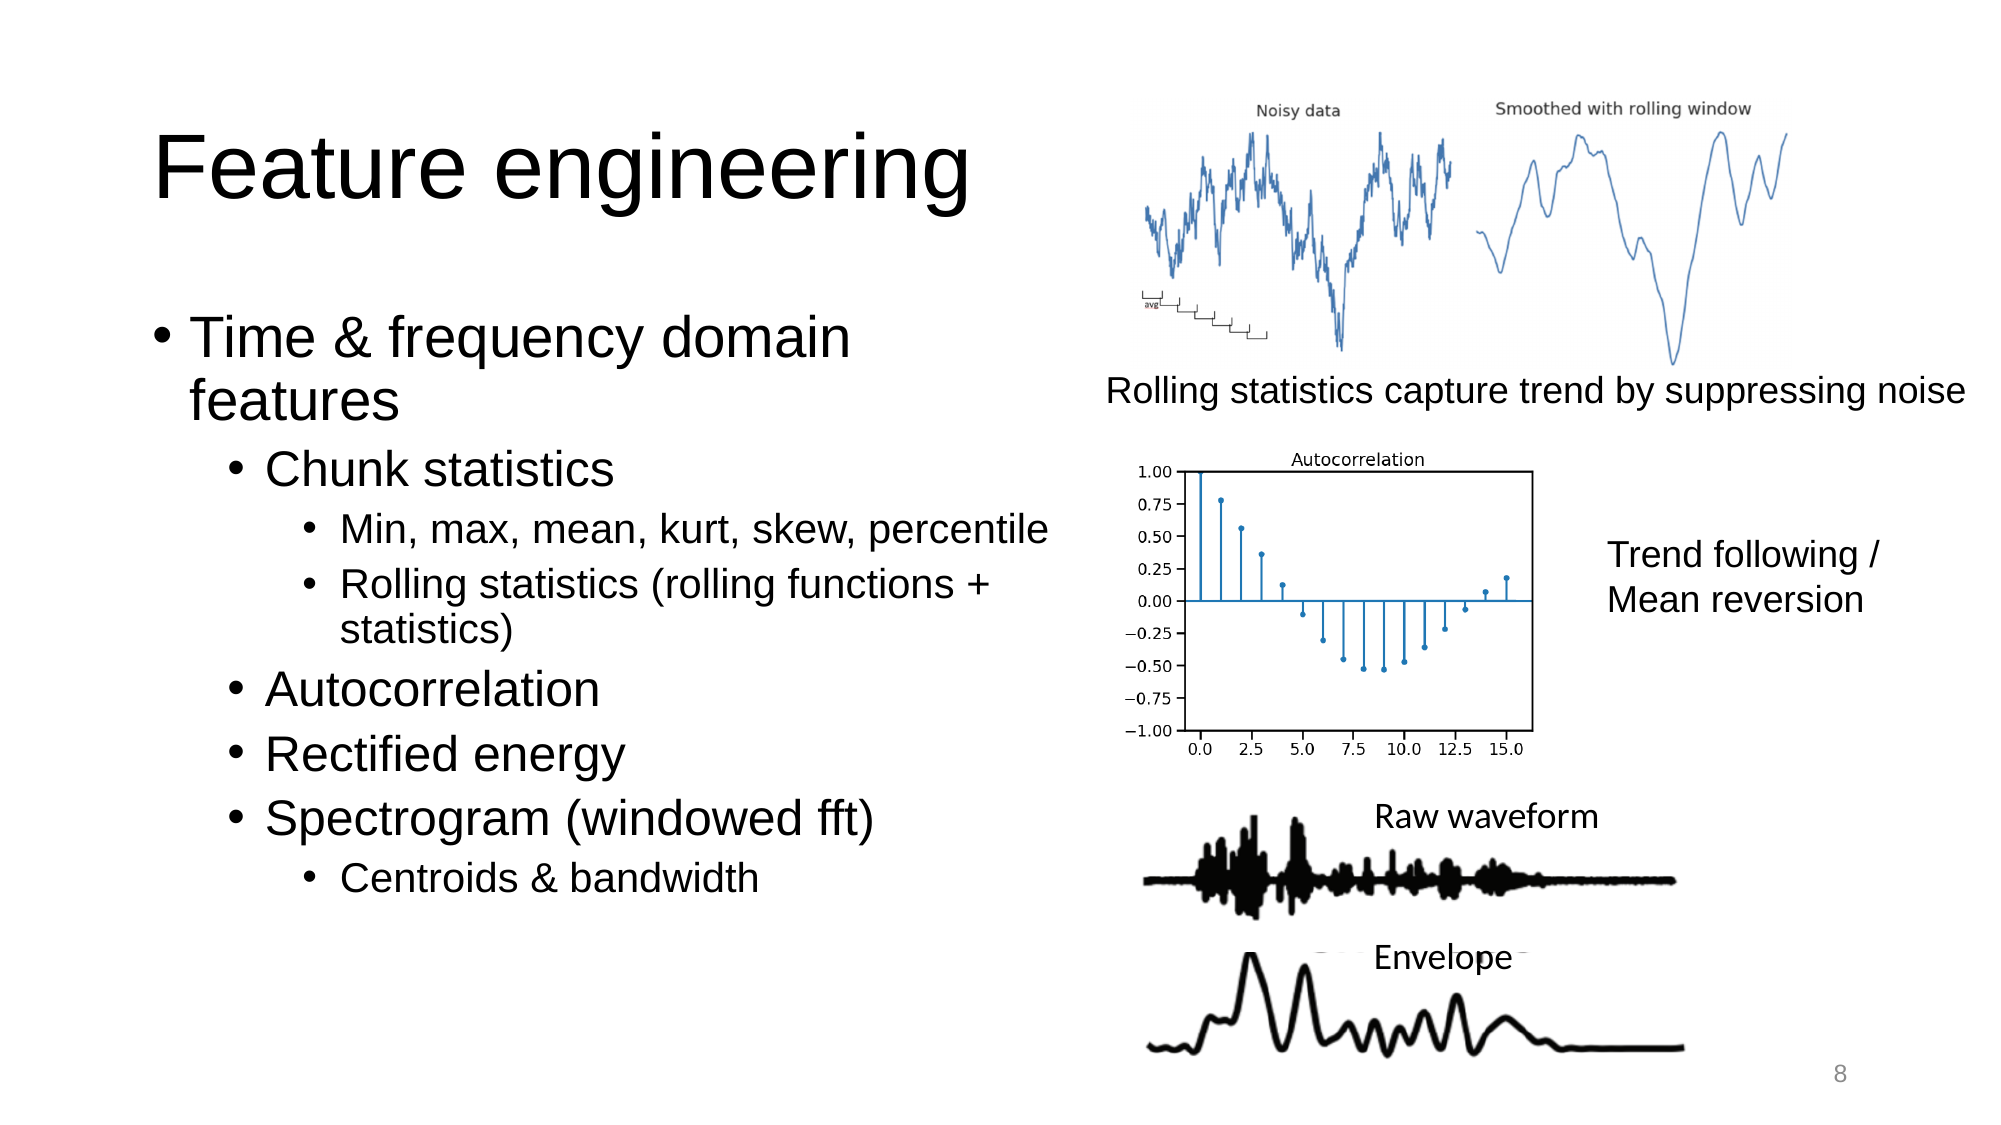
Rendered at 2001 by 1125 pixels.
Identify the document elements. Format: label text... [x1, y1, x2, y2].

picture [1130, 98, 1792, 370]
list Time & frequency domain features Chunk statistics Min, max, mean, kurt, skew, percentile Rolling statistics (rolling functions + statistics) Autocorrelation Rectified energy Spectrogram (windowed fft) Centroids & bandwidth [137, 299, 1083, 1014]
text_box Trend following / Mean reversion [1592, 522, 1915, 627]
slide_number 8 [1412, 1042, 1863, 1103]
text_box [1116, 783, 1703, 1073]
title Feature engineering [137, 59, 1863, 278]
text_box Rolling statistics capture trend by suppressing noise [1090, 359, 1982, 419]
picture [1116, 445, 1538, 765]
